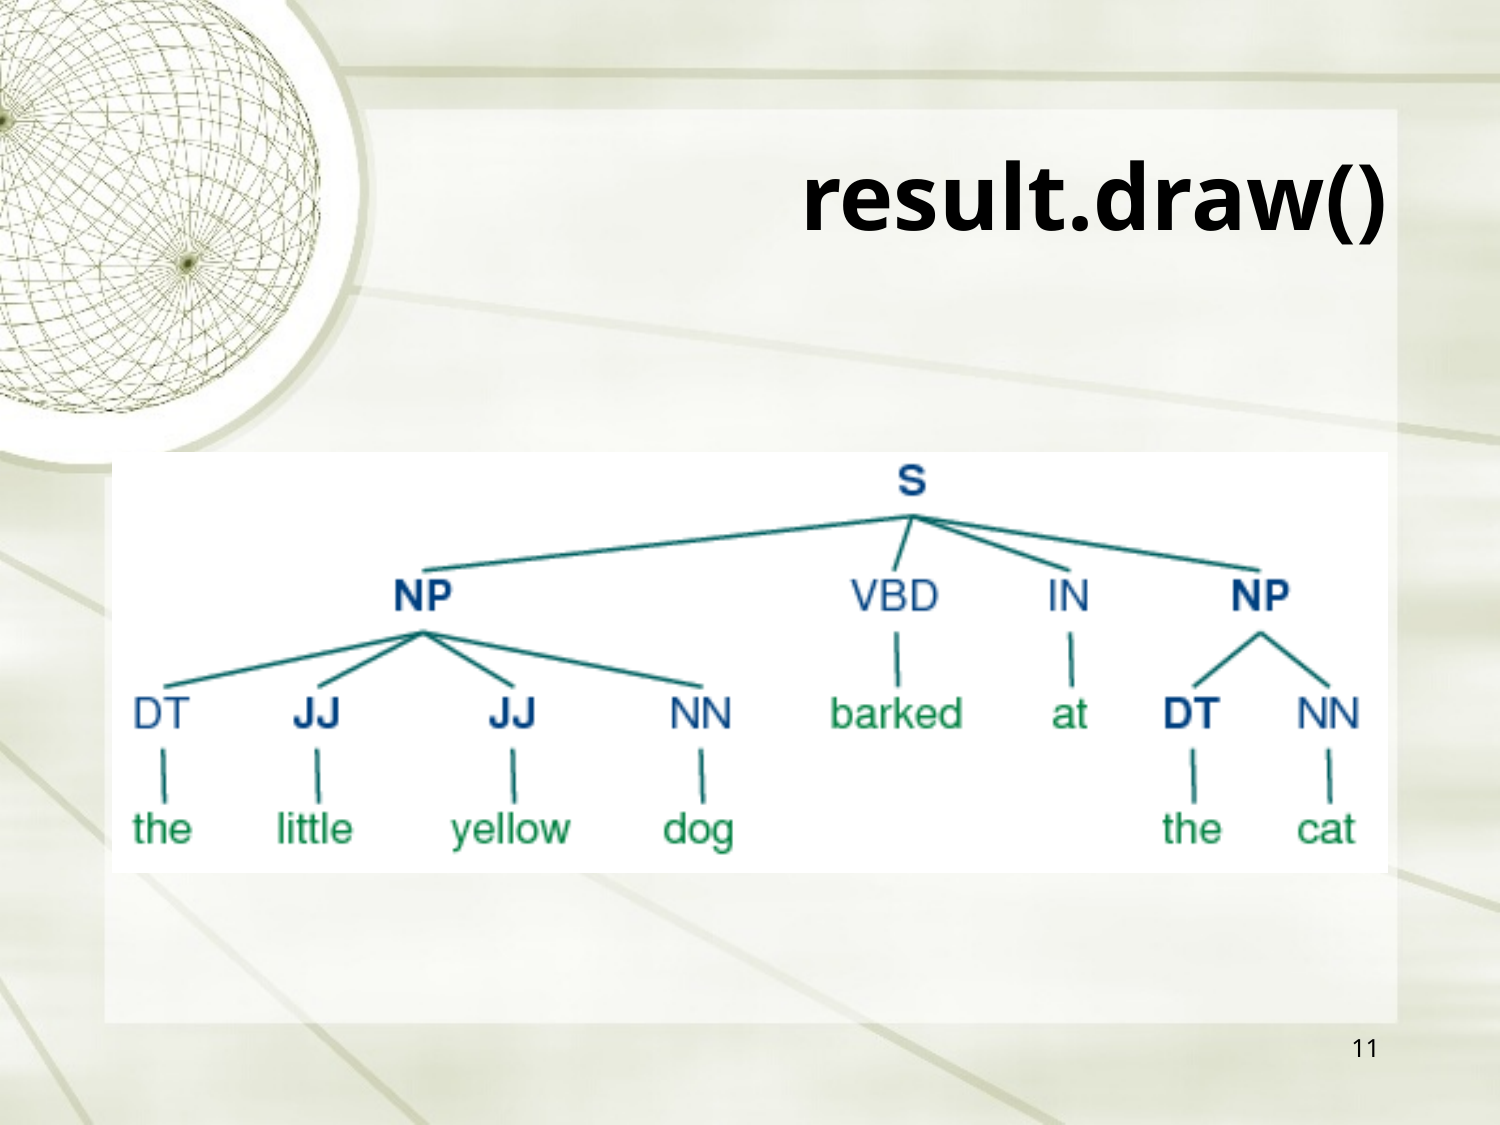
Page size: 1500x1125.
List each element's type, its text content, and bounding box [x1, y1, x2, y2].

text_box 11 [1074, 1025, 1388, 1070]
title result.draw() [112, 99, 1388, 288]
picture [0, 0, 1500, 1125]
